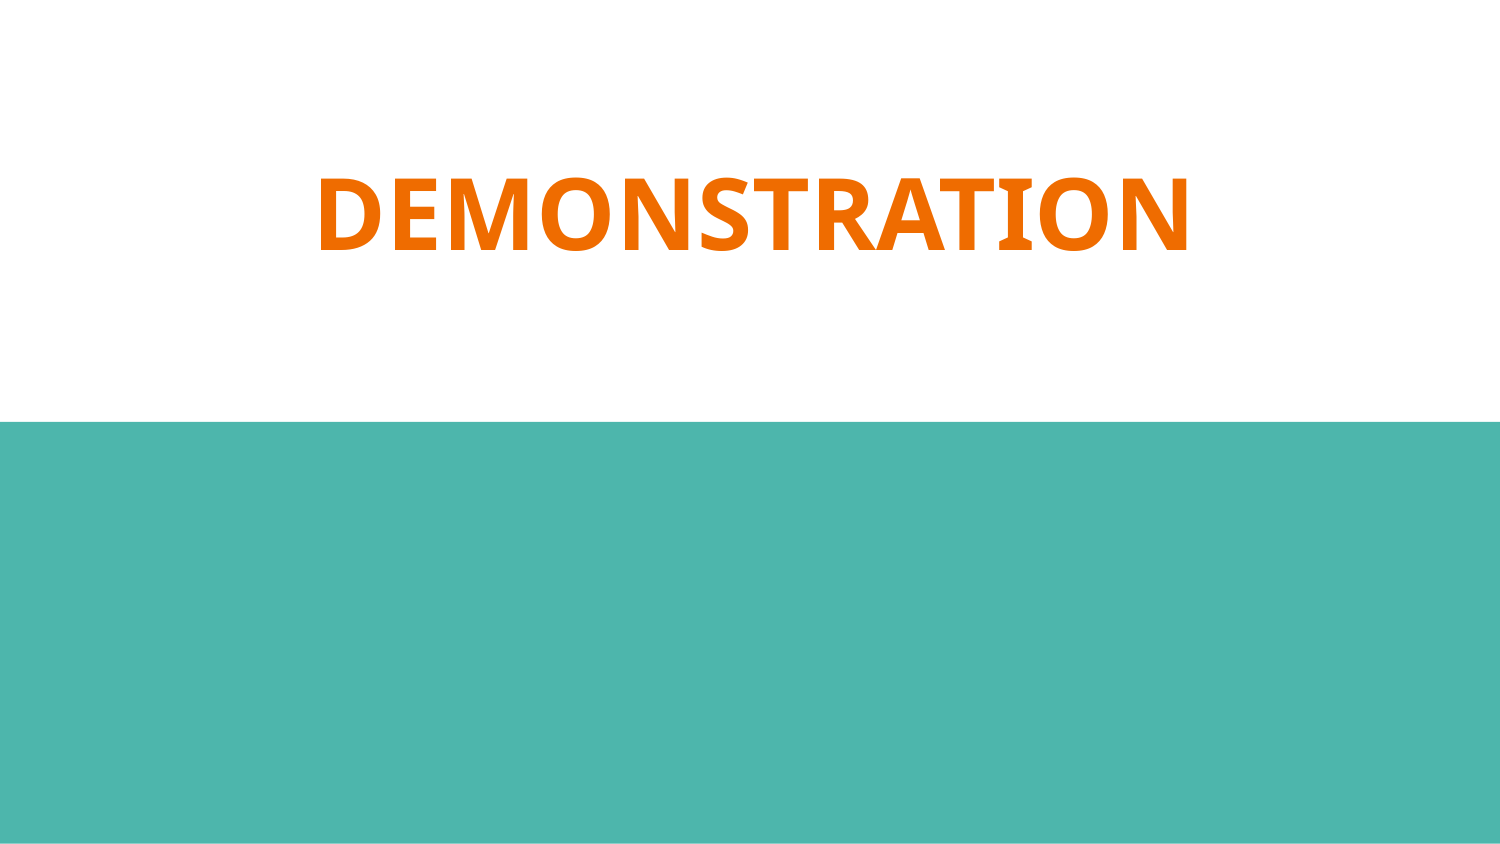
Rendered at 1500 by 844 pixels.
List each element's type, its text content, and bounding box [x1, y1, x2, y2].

title DEMONSTRATION [51, 133, 1458, 289]
